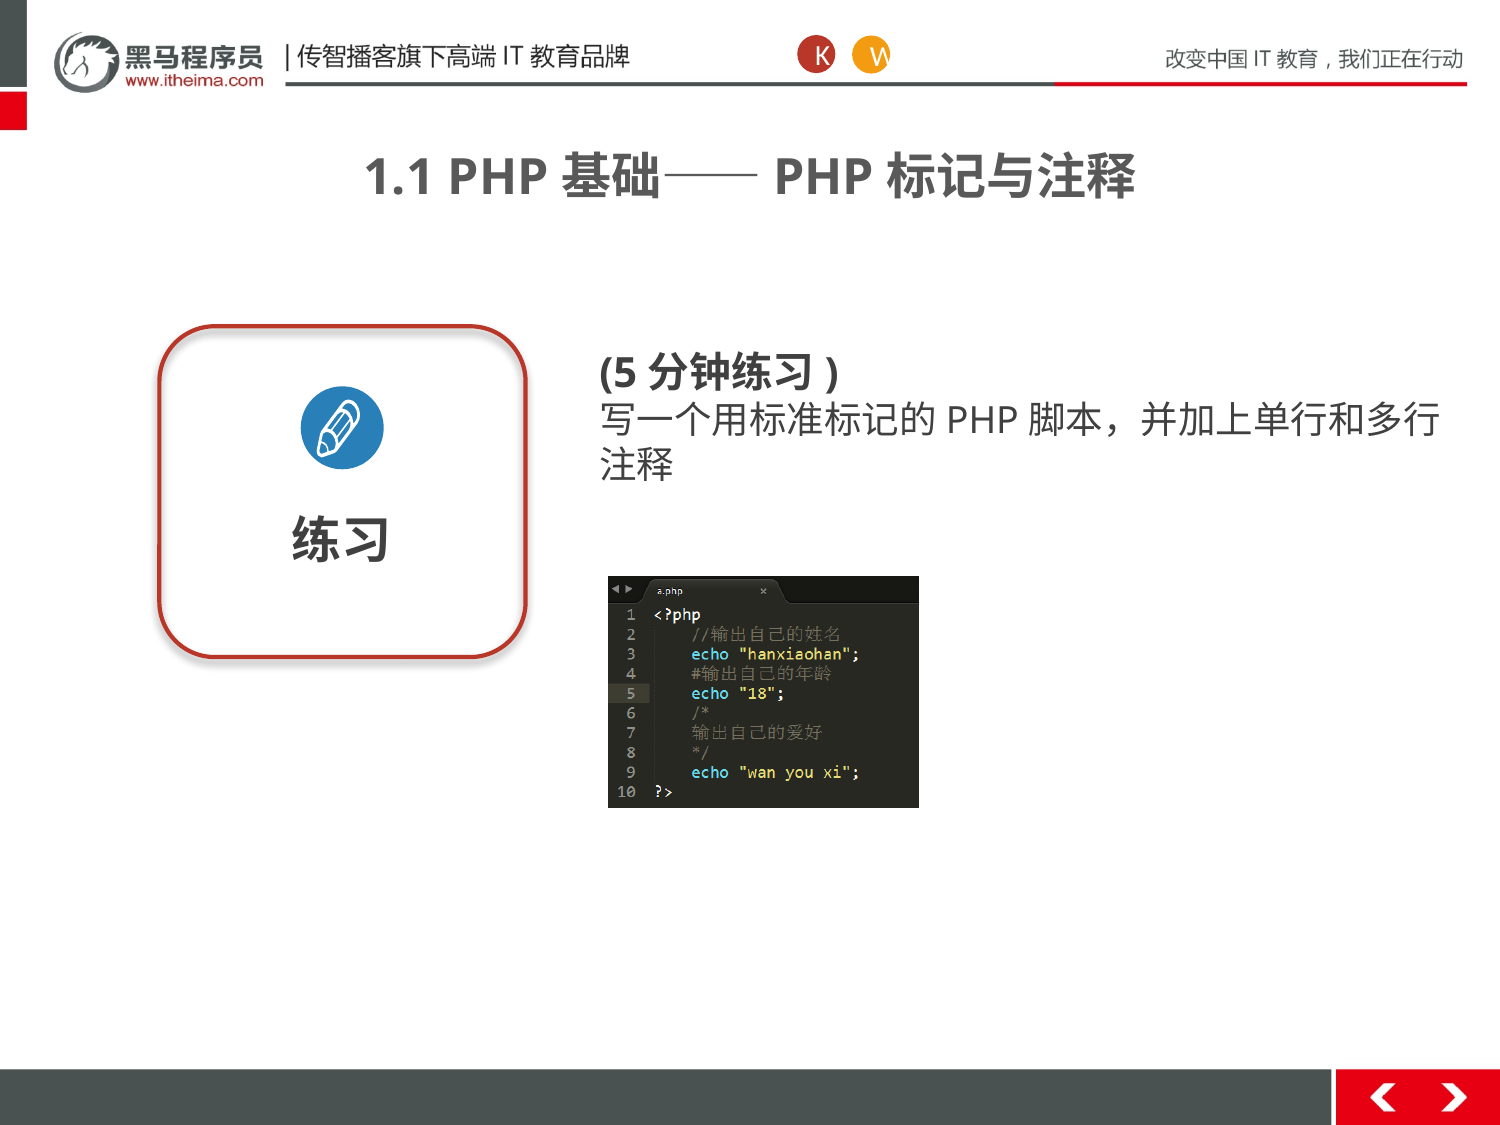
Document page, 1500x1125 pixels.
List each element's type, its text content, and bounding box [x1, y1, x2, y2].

text_box K [795, 32, 838, 76]
text_box (5分钟练习) 写一个用标准标记的PHP脚本，并加上单行和多行注释 [584, 338, 1459, 539]
picture [0, 209, 1500, 1125]
text_box W [850, 33, 893, 76]
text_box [159, 326, 526, 658]
picture [0, 0, 1500, 137]
text_box 1.1 PHP基础——PHP标记与注释 [0, 137, 1500, 209]
